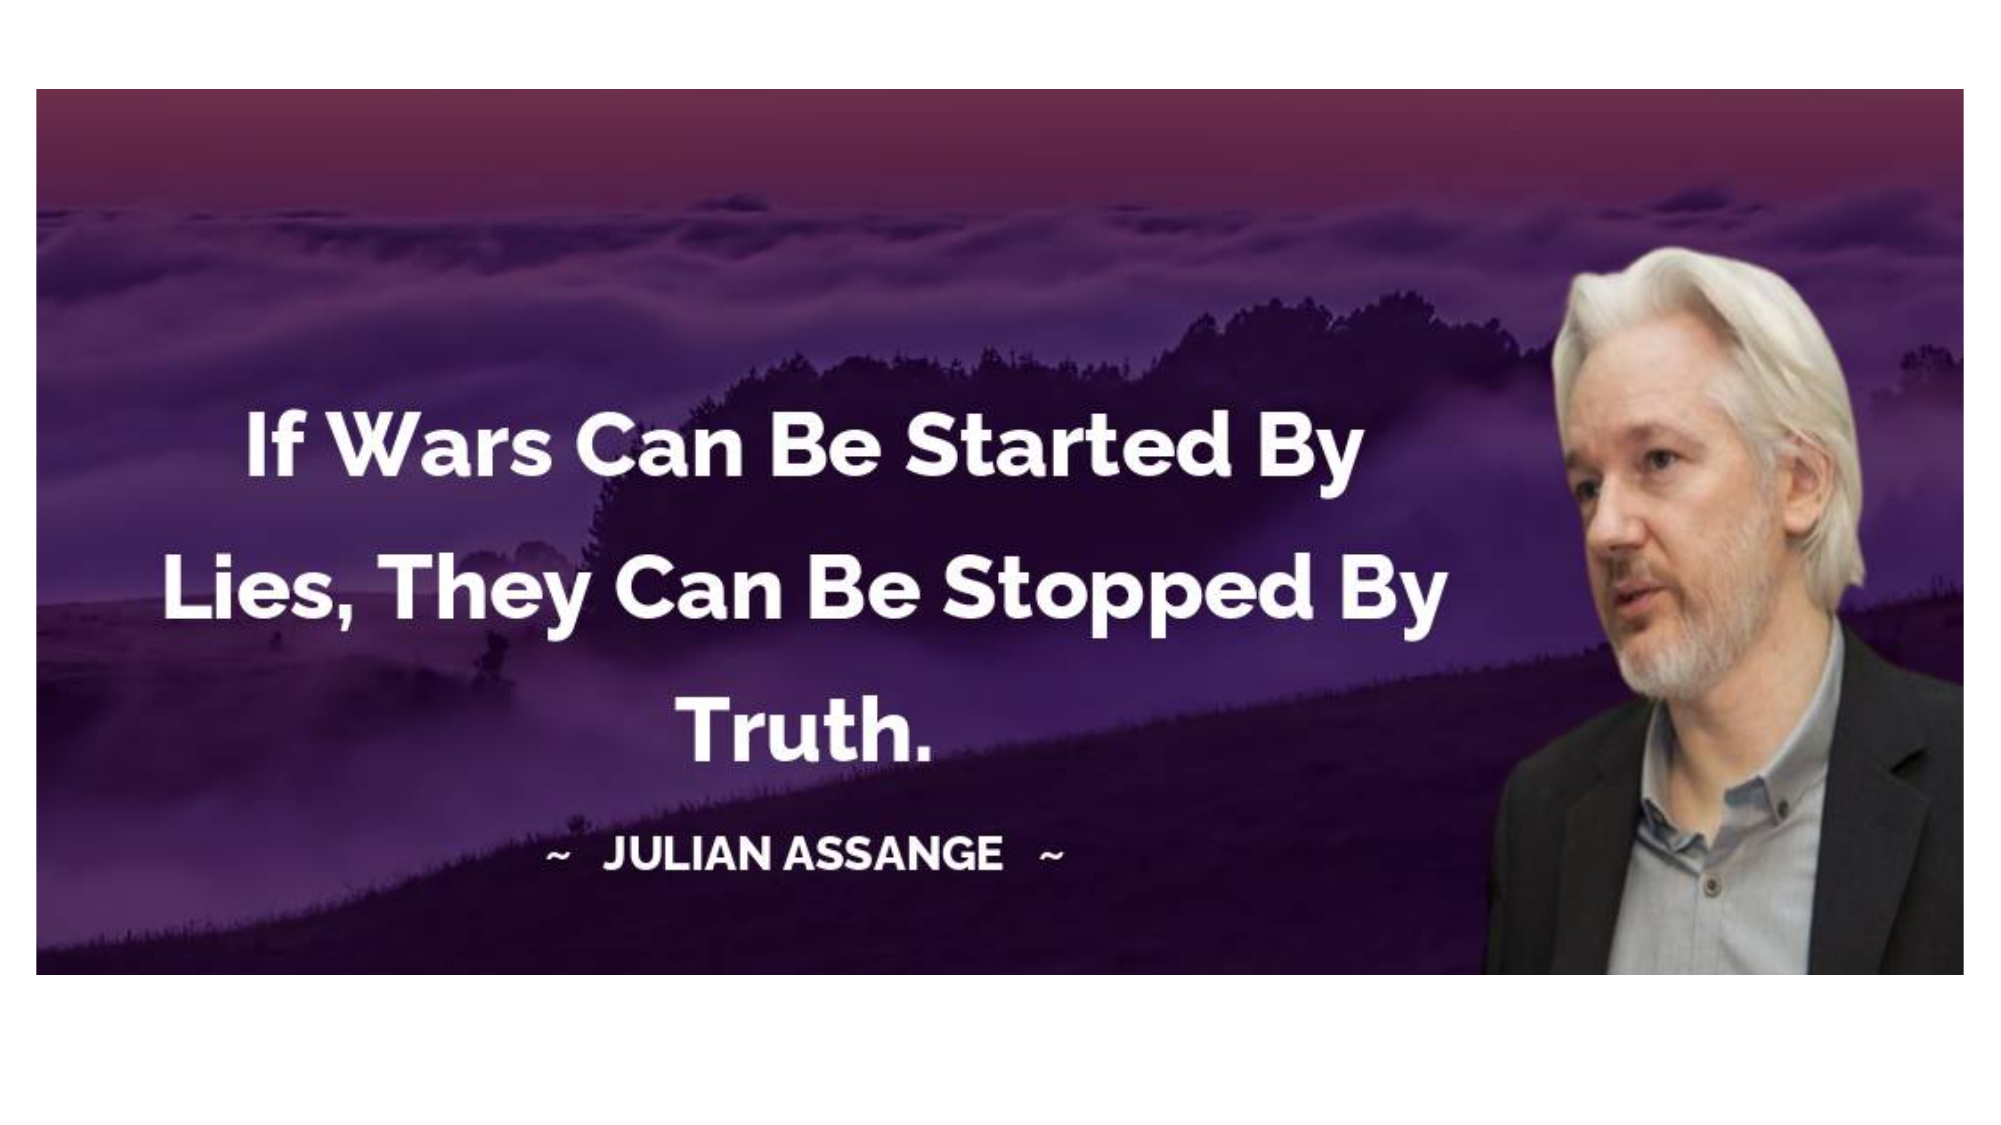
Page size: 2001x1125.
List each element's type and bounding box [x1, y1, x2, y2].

picture [36, 89, 1964, 975]
